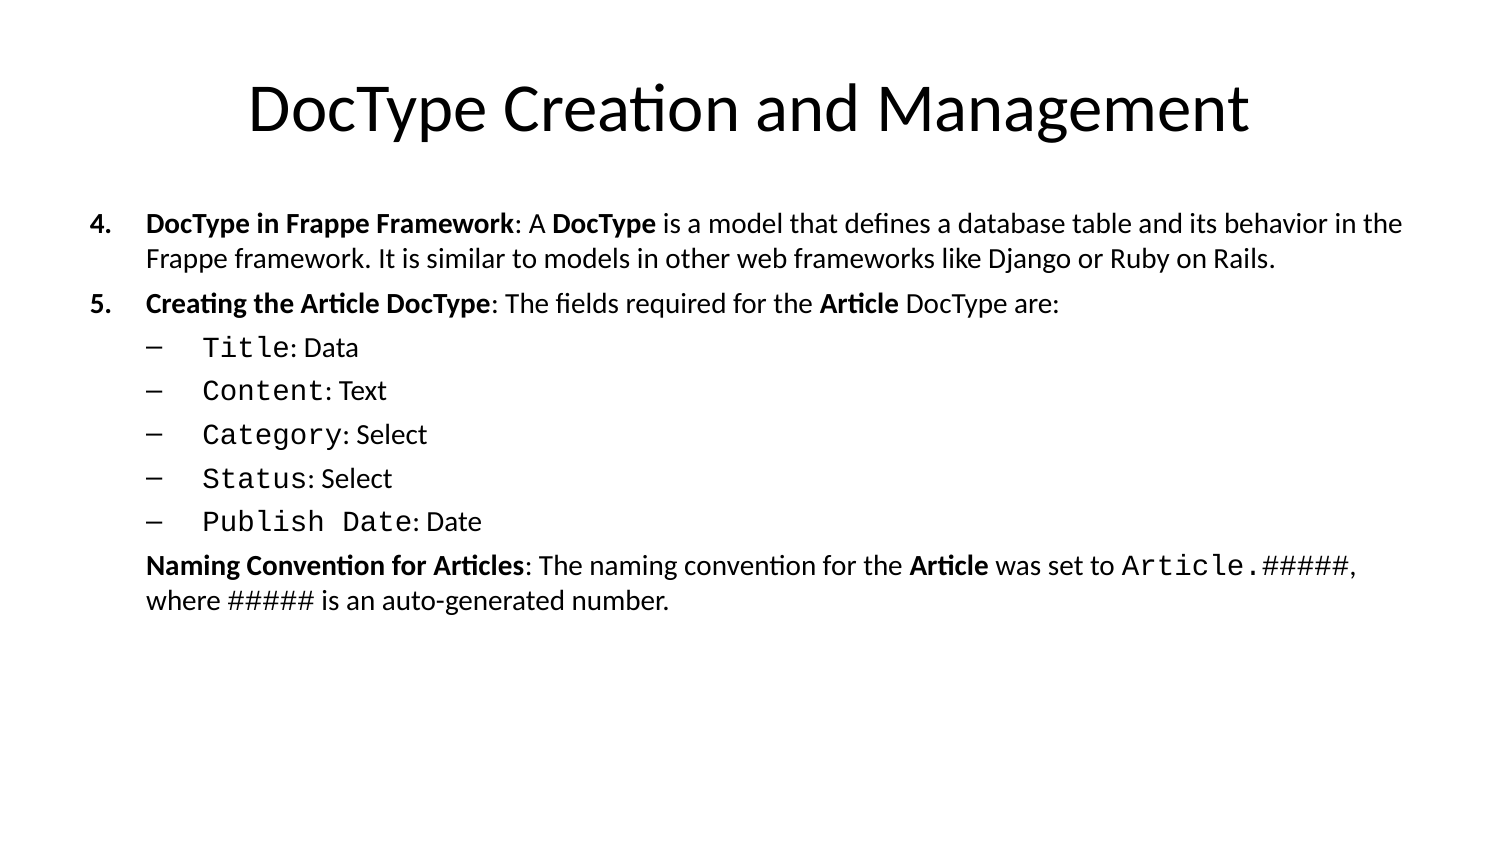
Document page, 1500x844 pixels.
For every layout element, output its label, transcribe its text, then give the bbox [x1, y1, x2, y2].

title DocType Creation and Management [75, 33, 1425, 175]
list DocType in Frappe Framework: A DocType is a model that defines a database table and its behavior in the Frappe framework. It is similar to models in other web frameworks like Django or Ruby on Rails. Creating the Article DocType: The fields required for the Article DocType are: Title: Data Content: Text Category: Select Status: Select Publish Date: Date Naming Convention for Articles: The naming convention for the Article was set to Article.#####, where ##### is an auto-generated number. [75, 196, 1425, 754]
